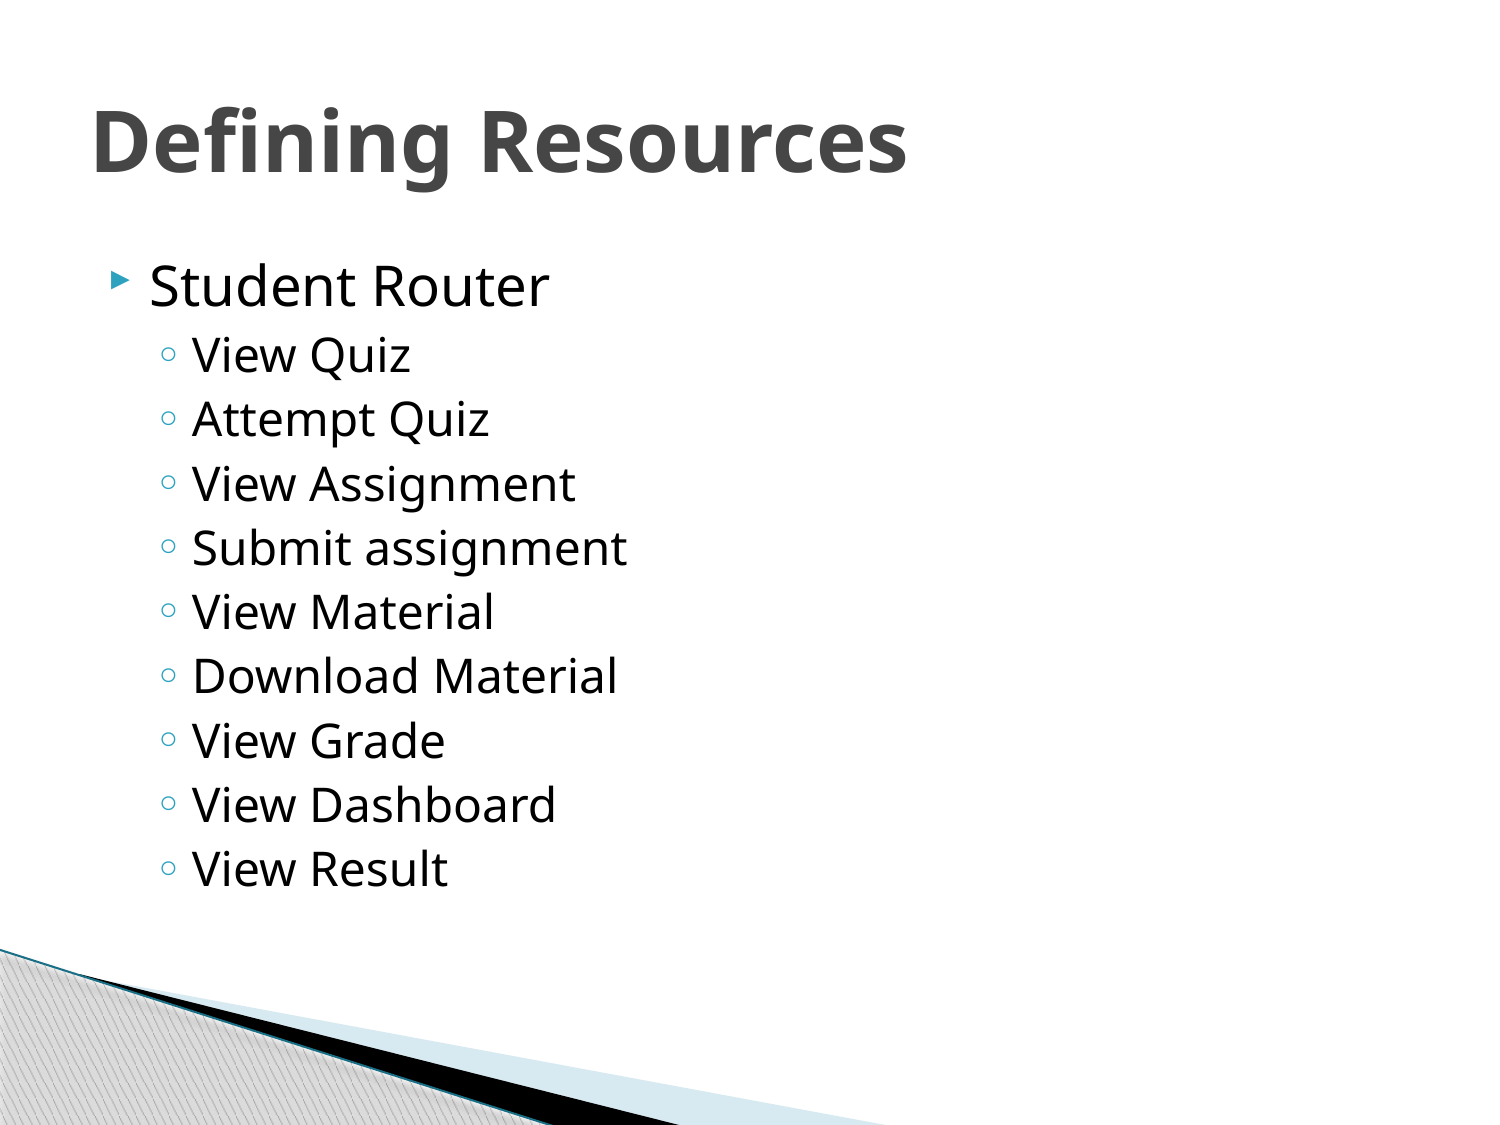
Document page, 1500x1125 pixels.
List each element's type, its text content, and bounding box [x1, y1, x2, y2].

list Student Router View Quiz Attempt Quiz View Assignment Submit assignment View Material Download Material View Grade View Dashboard View Result [75, 242, 1425, 986]
title Defining Resources [75, 45, 1425, 233]
